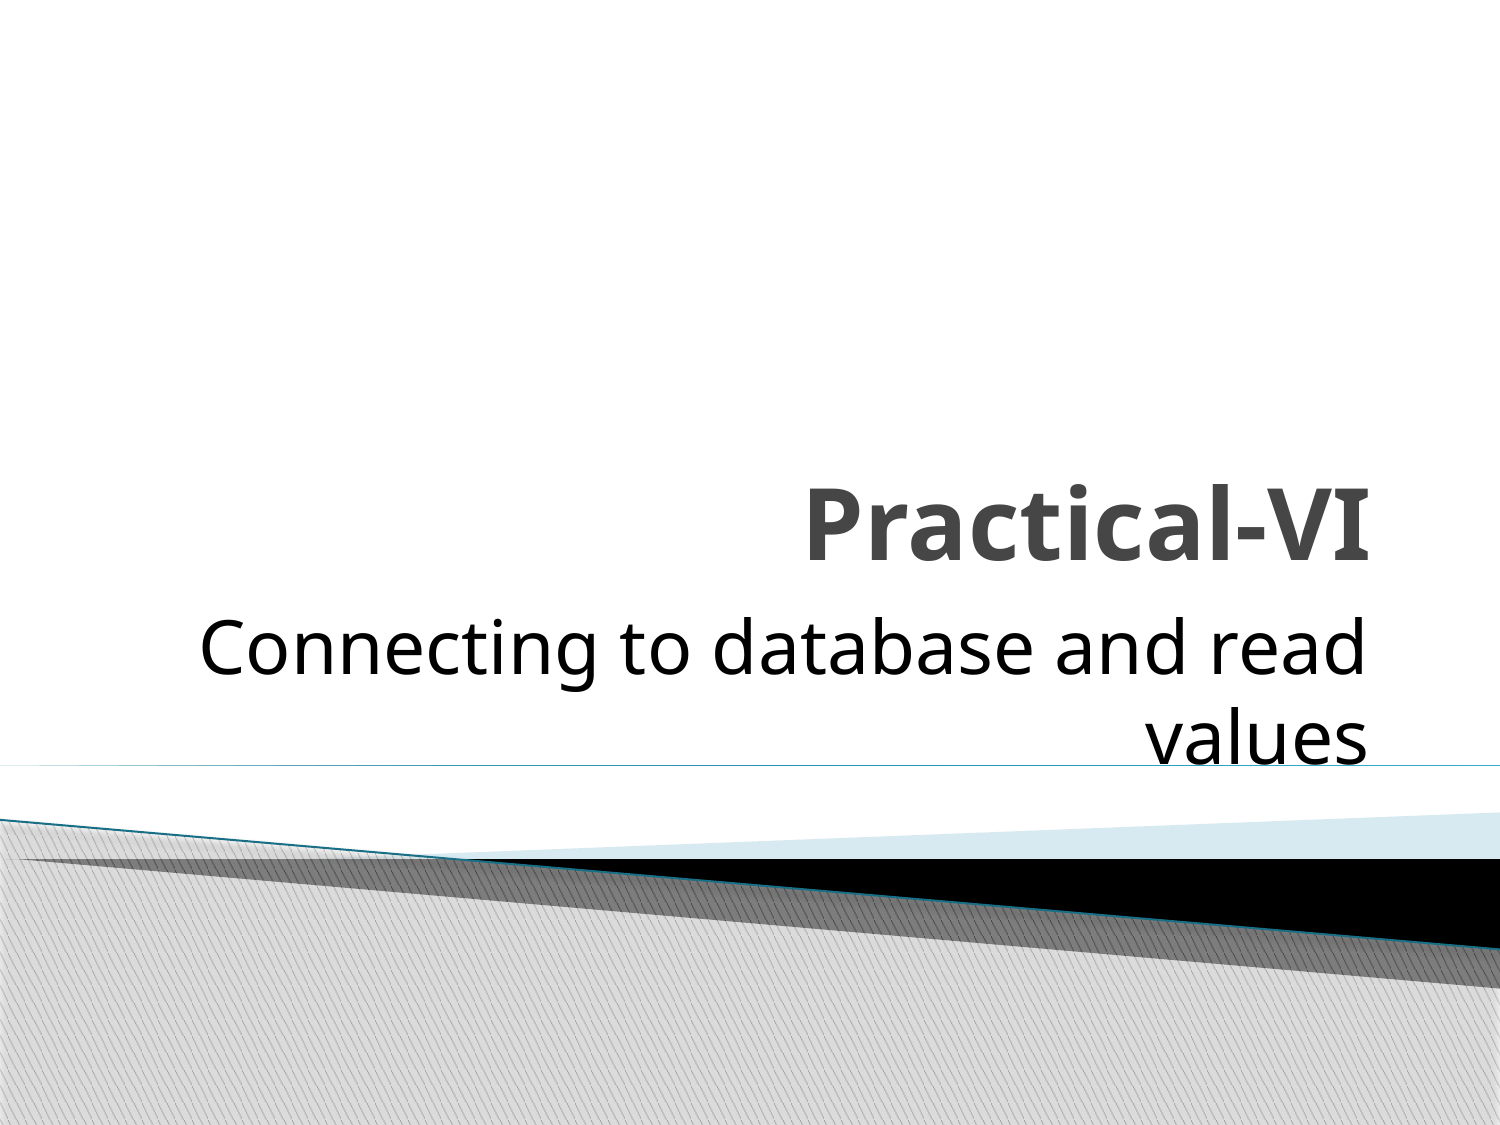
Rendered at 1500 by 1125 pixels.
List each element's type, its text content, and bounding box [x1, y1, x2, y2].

title Practical-VI [112, 287, 1388, 588]
subtitle Connecting to database and read values [112, 592, 1388, 790]
picture [5, 859, 1500, 989]
